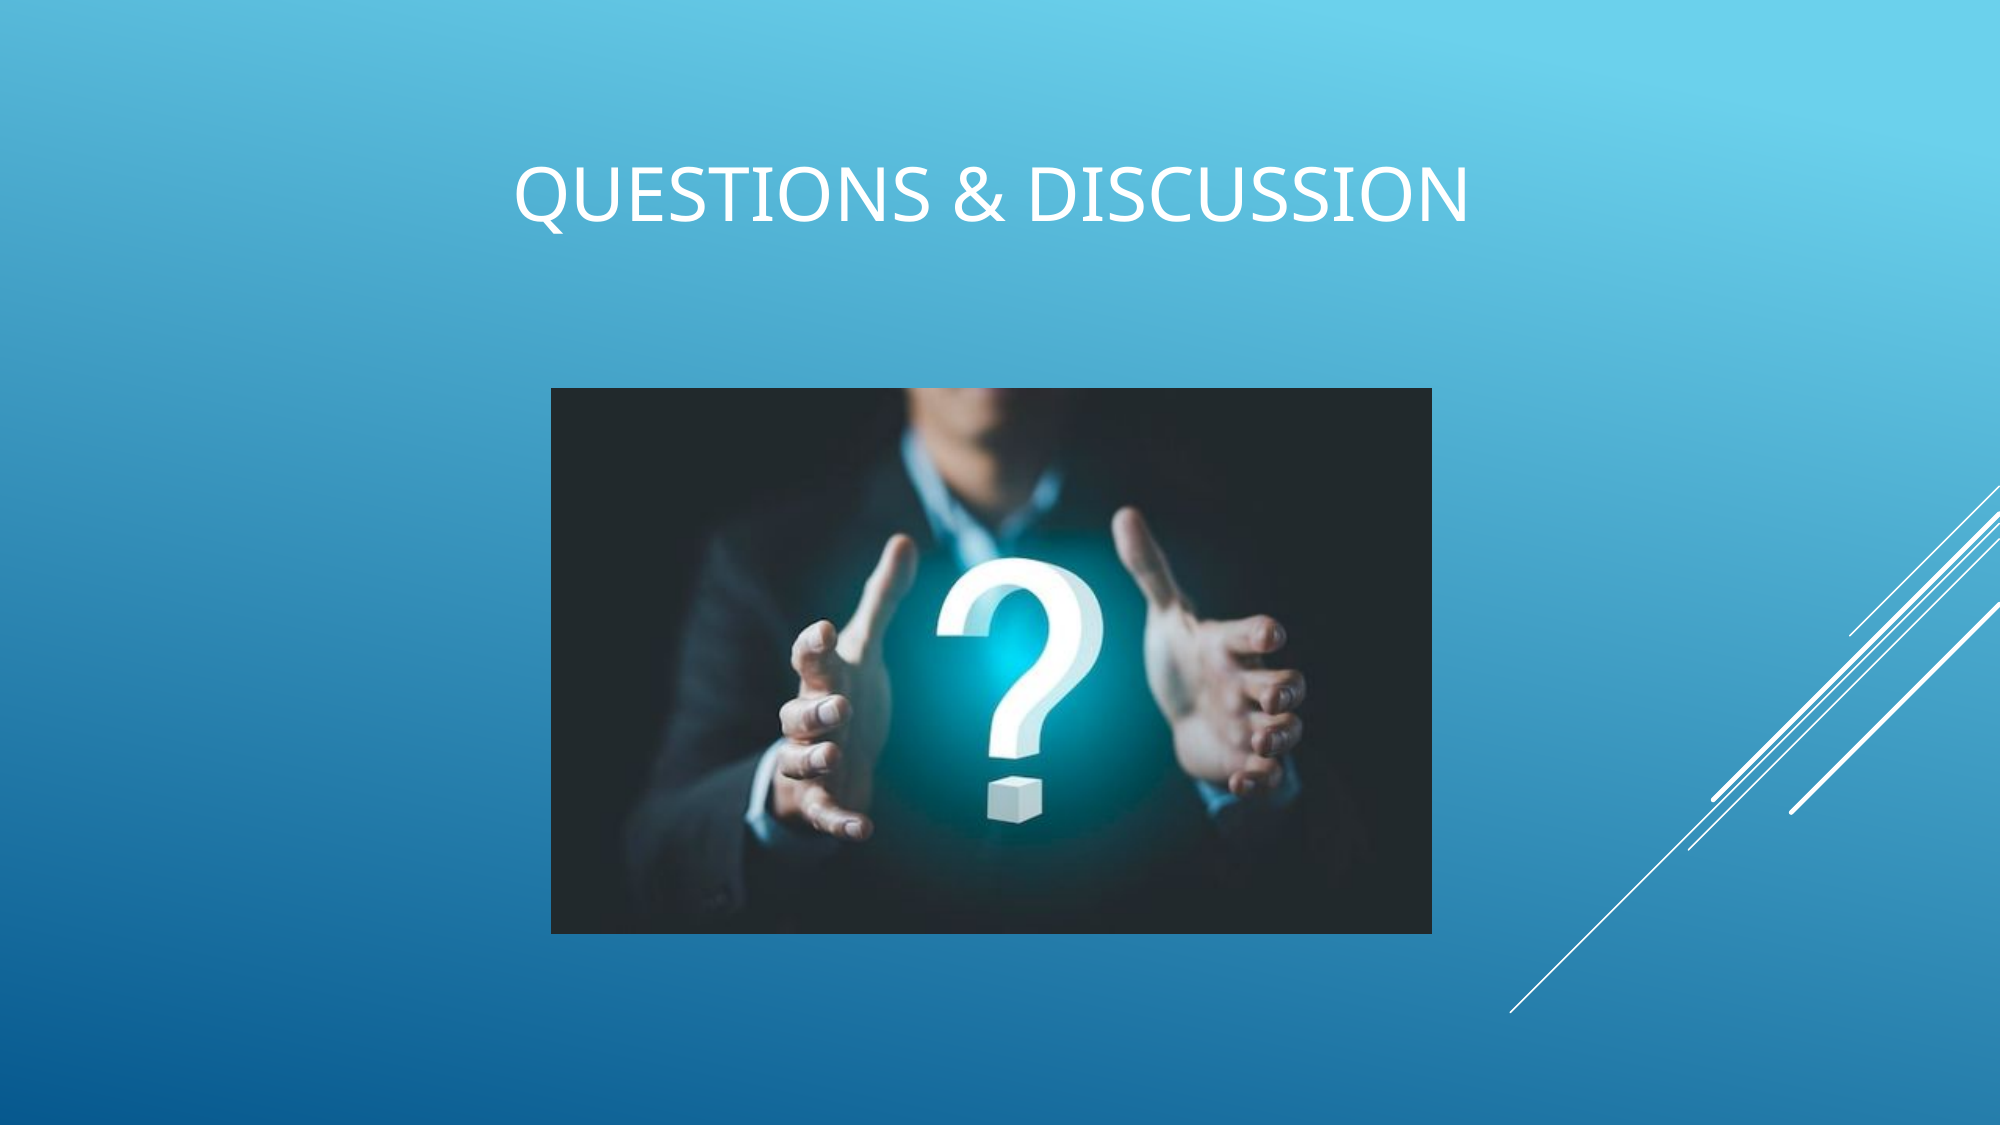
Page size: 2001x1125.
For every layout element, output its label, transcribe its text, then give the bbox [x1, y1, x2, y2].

picture [551, 388, 1432, 934]
title Questions & Discussion [497, 68, 1898, 316]
